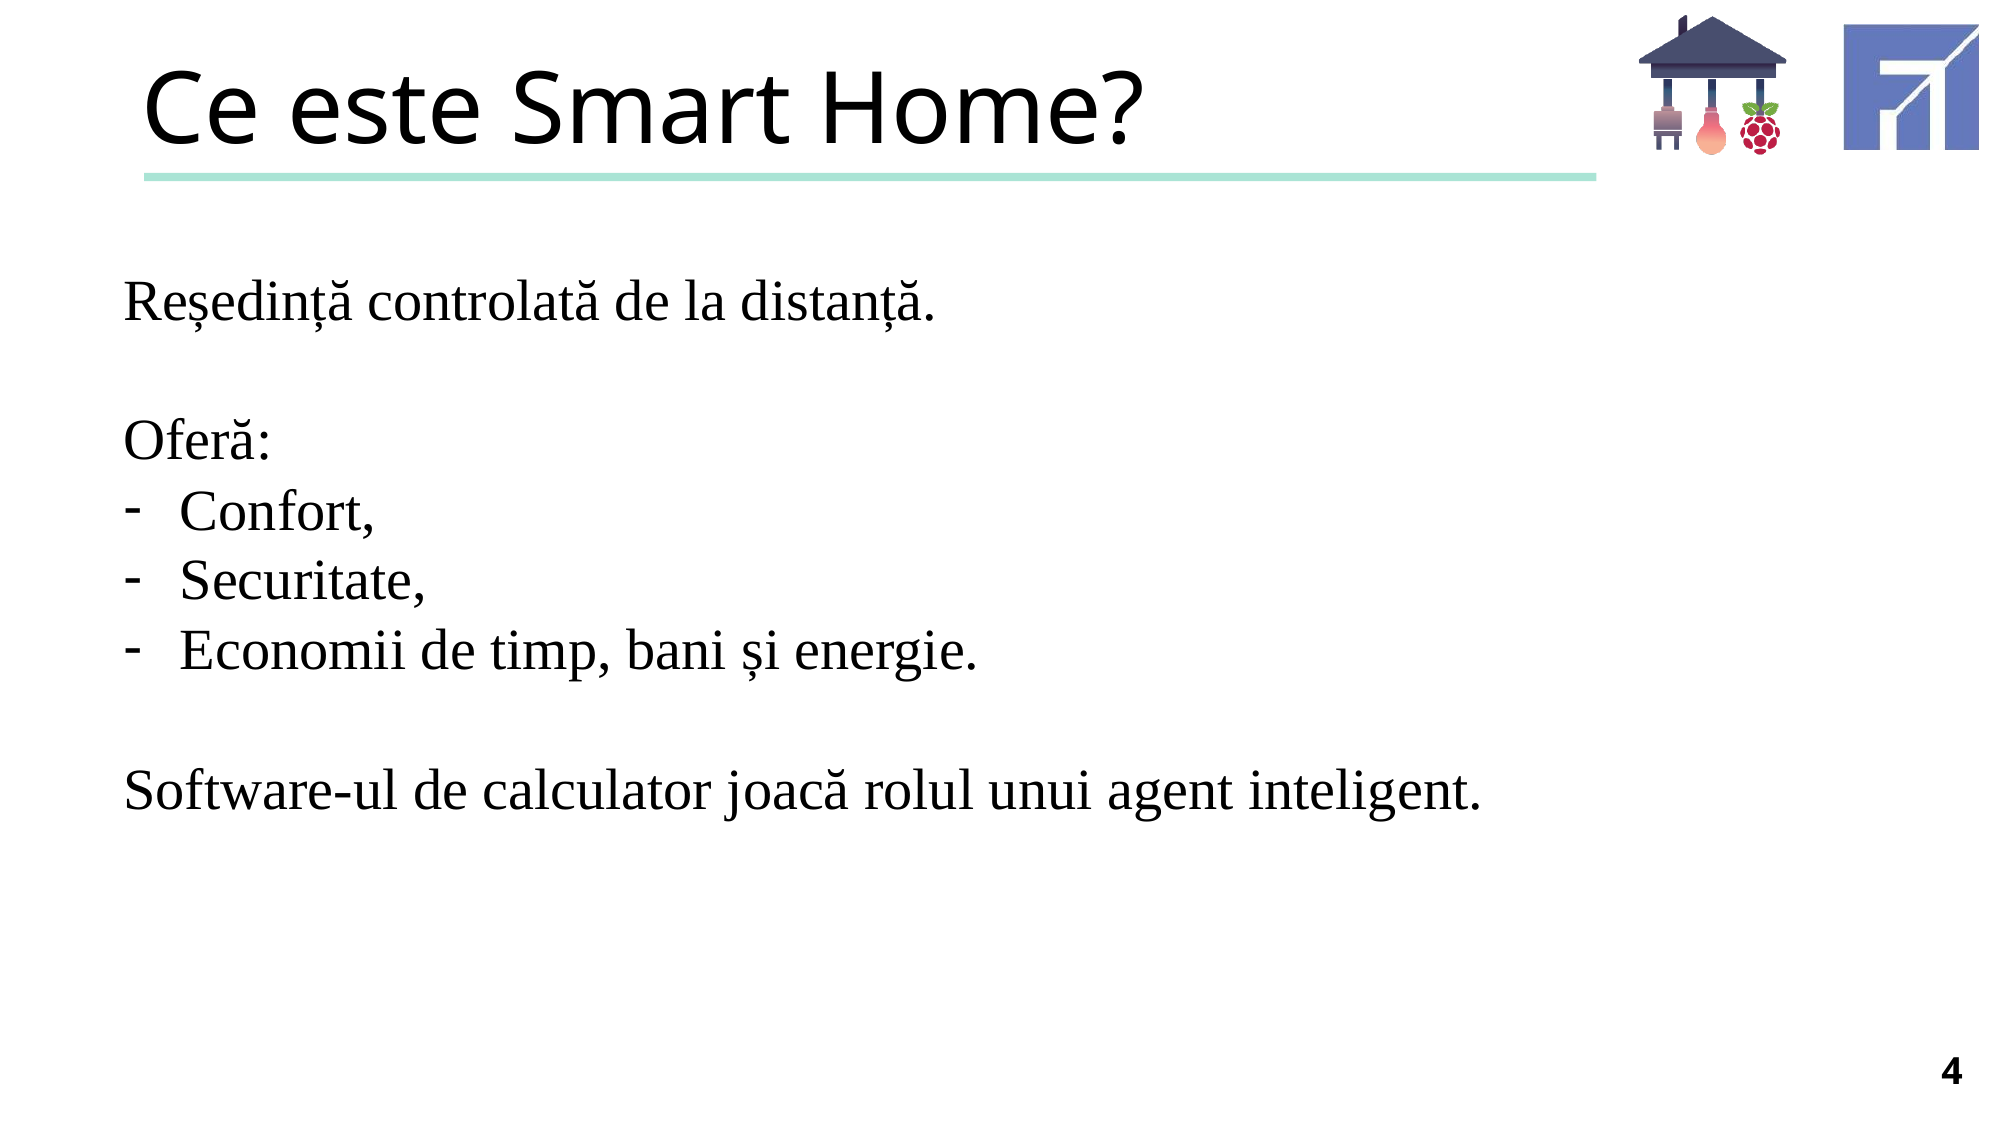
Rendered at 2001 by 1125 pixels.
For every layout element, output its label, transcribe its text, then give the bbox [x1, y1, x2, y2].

picture [1637, 13, 1788, 161]
text_box Ce este Smart Home? [126, 36, 1597, 173]
text_box Reședință controlată de la distanță. Oferă: Confort, Securitate, Economii de timp, bani și energie. Software-ul de calculator joacă rolul unui agent inteligent. [108, 254, 1528, 1024]
text_box [144, 172, 1597, 182]
slide_number 4 [1527, 1042, 1978, 1103]
picture [1842, 24, 1979, 150]
